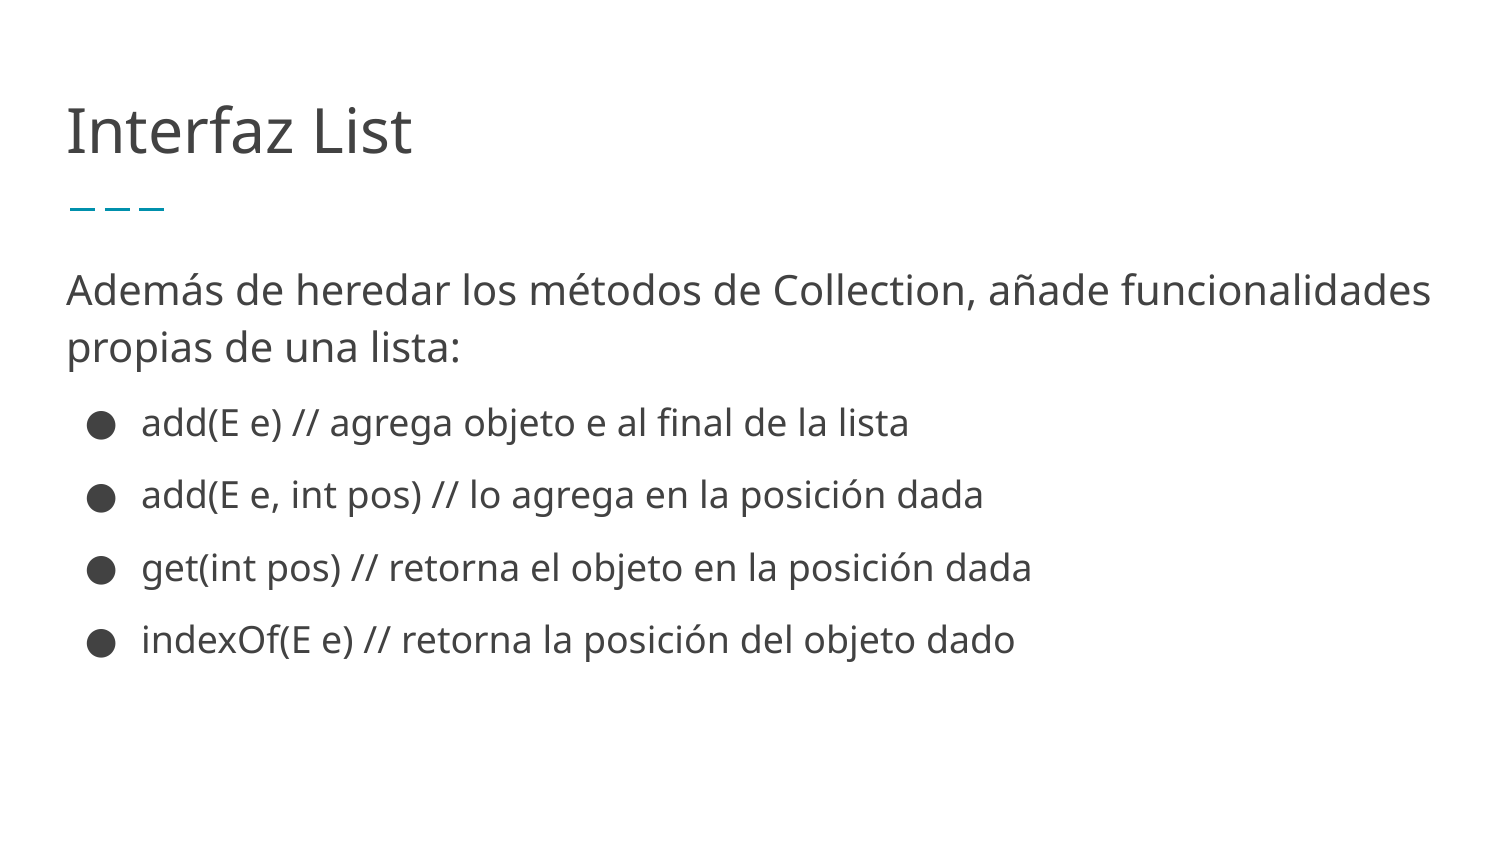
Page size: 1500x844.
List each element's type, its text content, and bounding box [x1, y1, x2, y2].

title Interfaz List [51, 61, 1449, 182]
list Además de heredar los métodos de Collection, añade funcionalidades propias de una lista: add(E e) // agrega objeto e al final de la lista add(E e, int pos) // lo agrega en la posición dada get(int pos) // retorna el objeto en la posición dada indexOf(E e) // retorna la posición del objeto dado [51, 240, 1449, 750]
